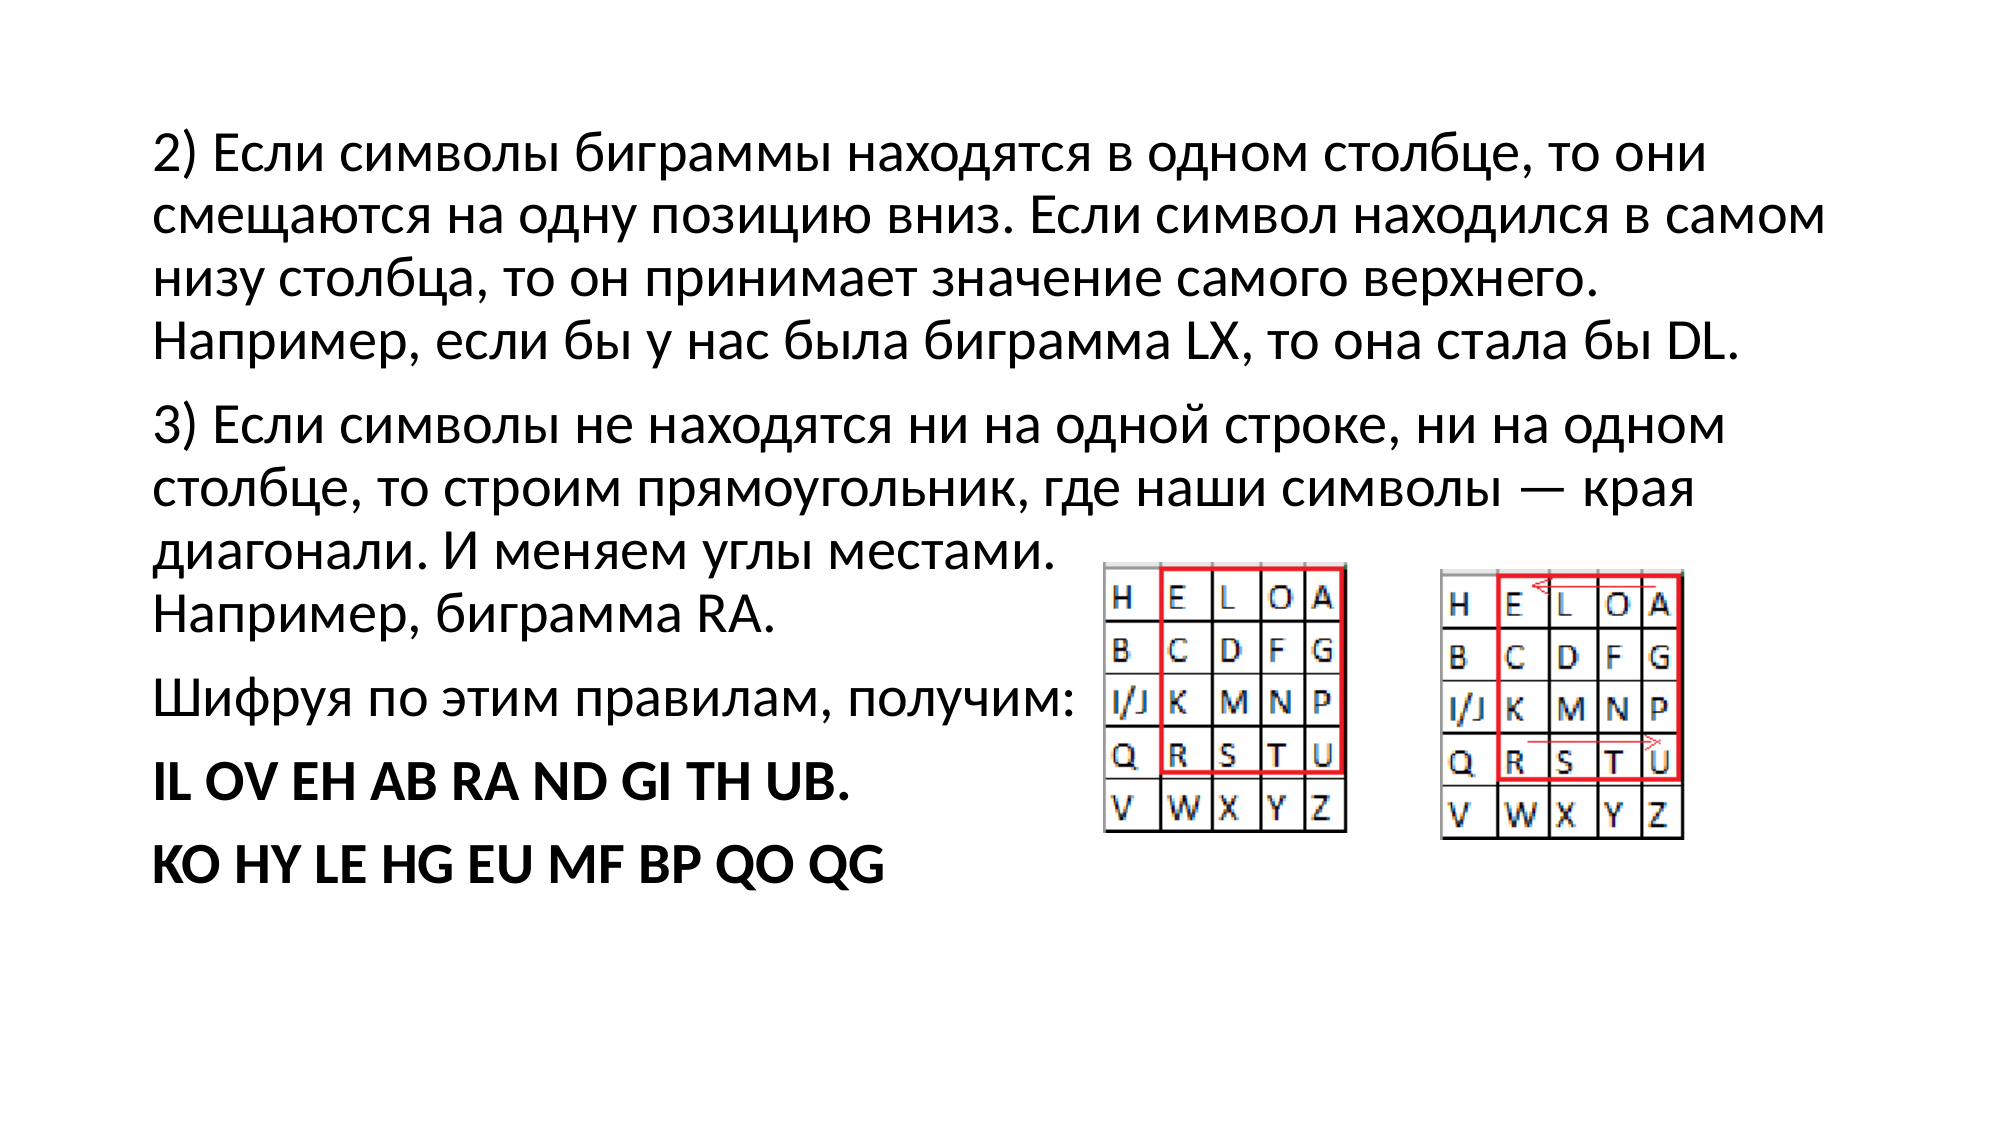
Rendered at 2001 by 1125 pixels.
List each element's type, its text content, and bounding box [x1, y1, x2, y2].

list 2) Если символы биграммы находятся в одном столбце, то они смещаются на одну позицию вниз. Если символ находился в самом низу столбца, то он принимает значение самого верхнего. Например, если бы у нас была биграмма LX, то она стала бы DL. 3) Если символы не находятся ни на одной строке, ни на одном столбце, то строим прямоугольник, где наши символы — края диагонали. И меняем углы местами. Например, биграмма RA. Шифруя по этим правилам, получим: IL OV EH AB RA ND GI TH UB. KO HY LE HG EU MF BP QO QG [137, 113, 1863, 1014]
picture [1440, 569, 1686, 841]
picture [1103, 562, 1349, 833]
